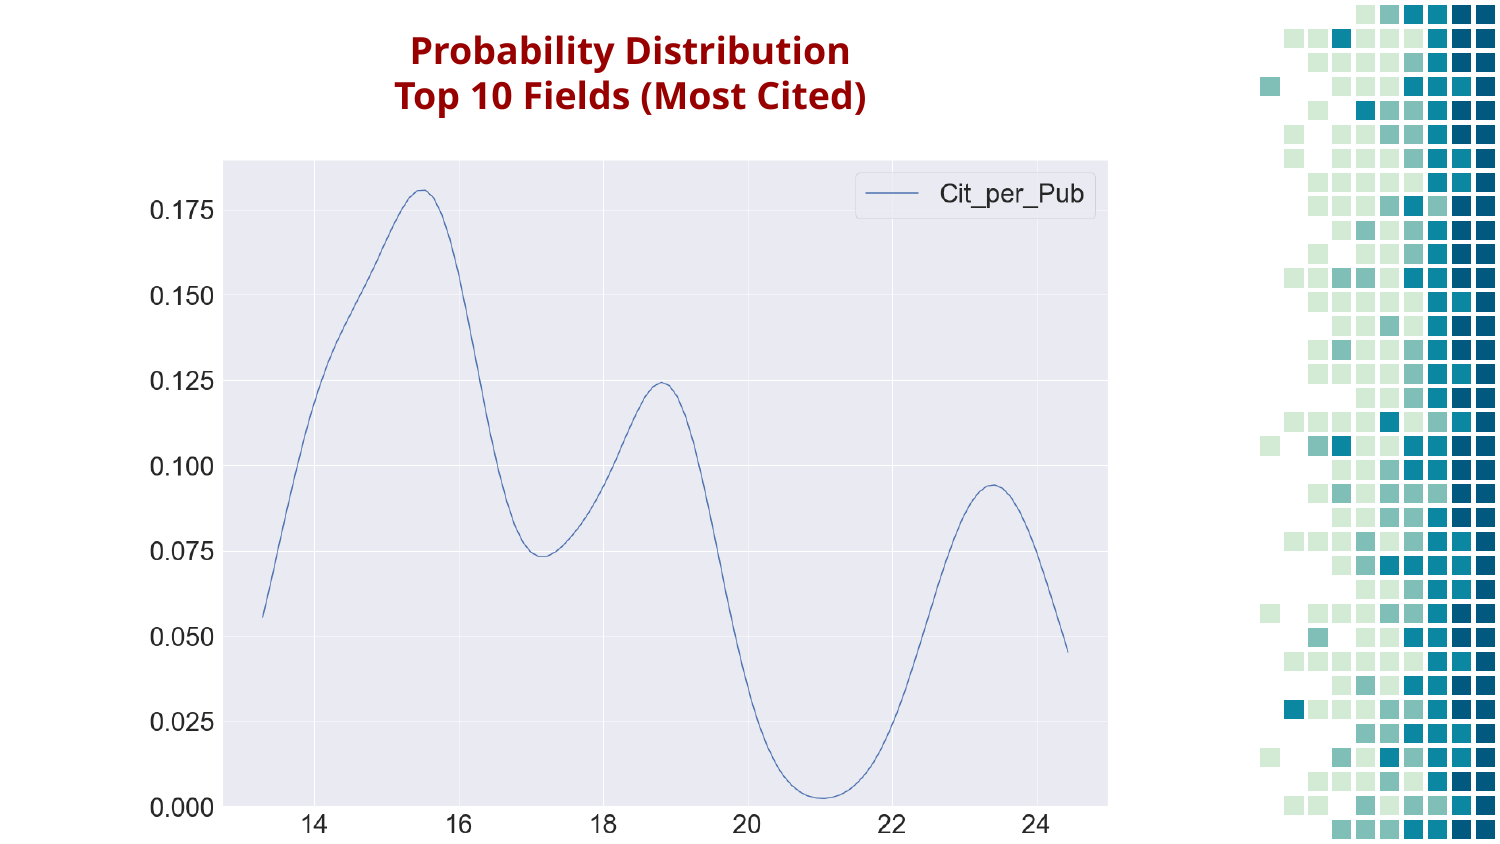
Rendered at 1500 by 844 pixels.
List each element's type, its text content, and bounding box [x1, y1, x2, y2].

picture [143, 149, 1118, 844]
text_box Probability Distribution Top 10 Fields (Most Cited) [17, 11, 1244, 137]
